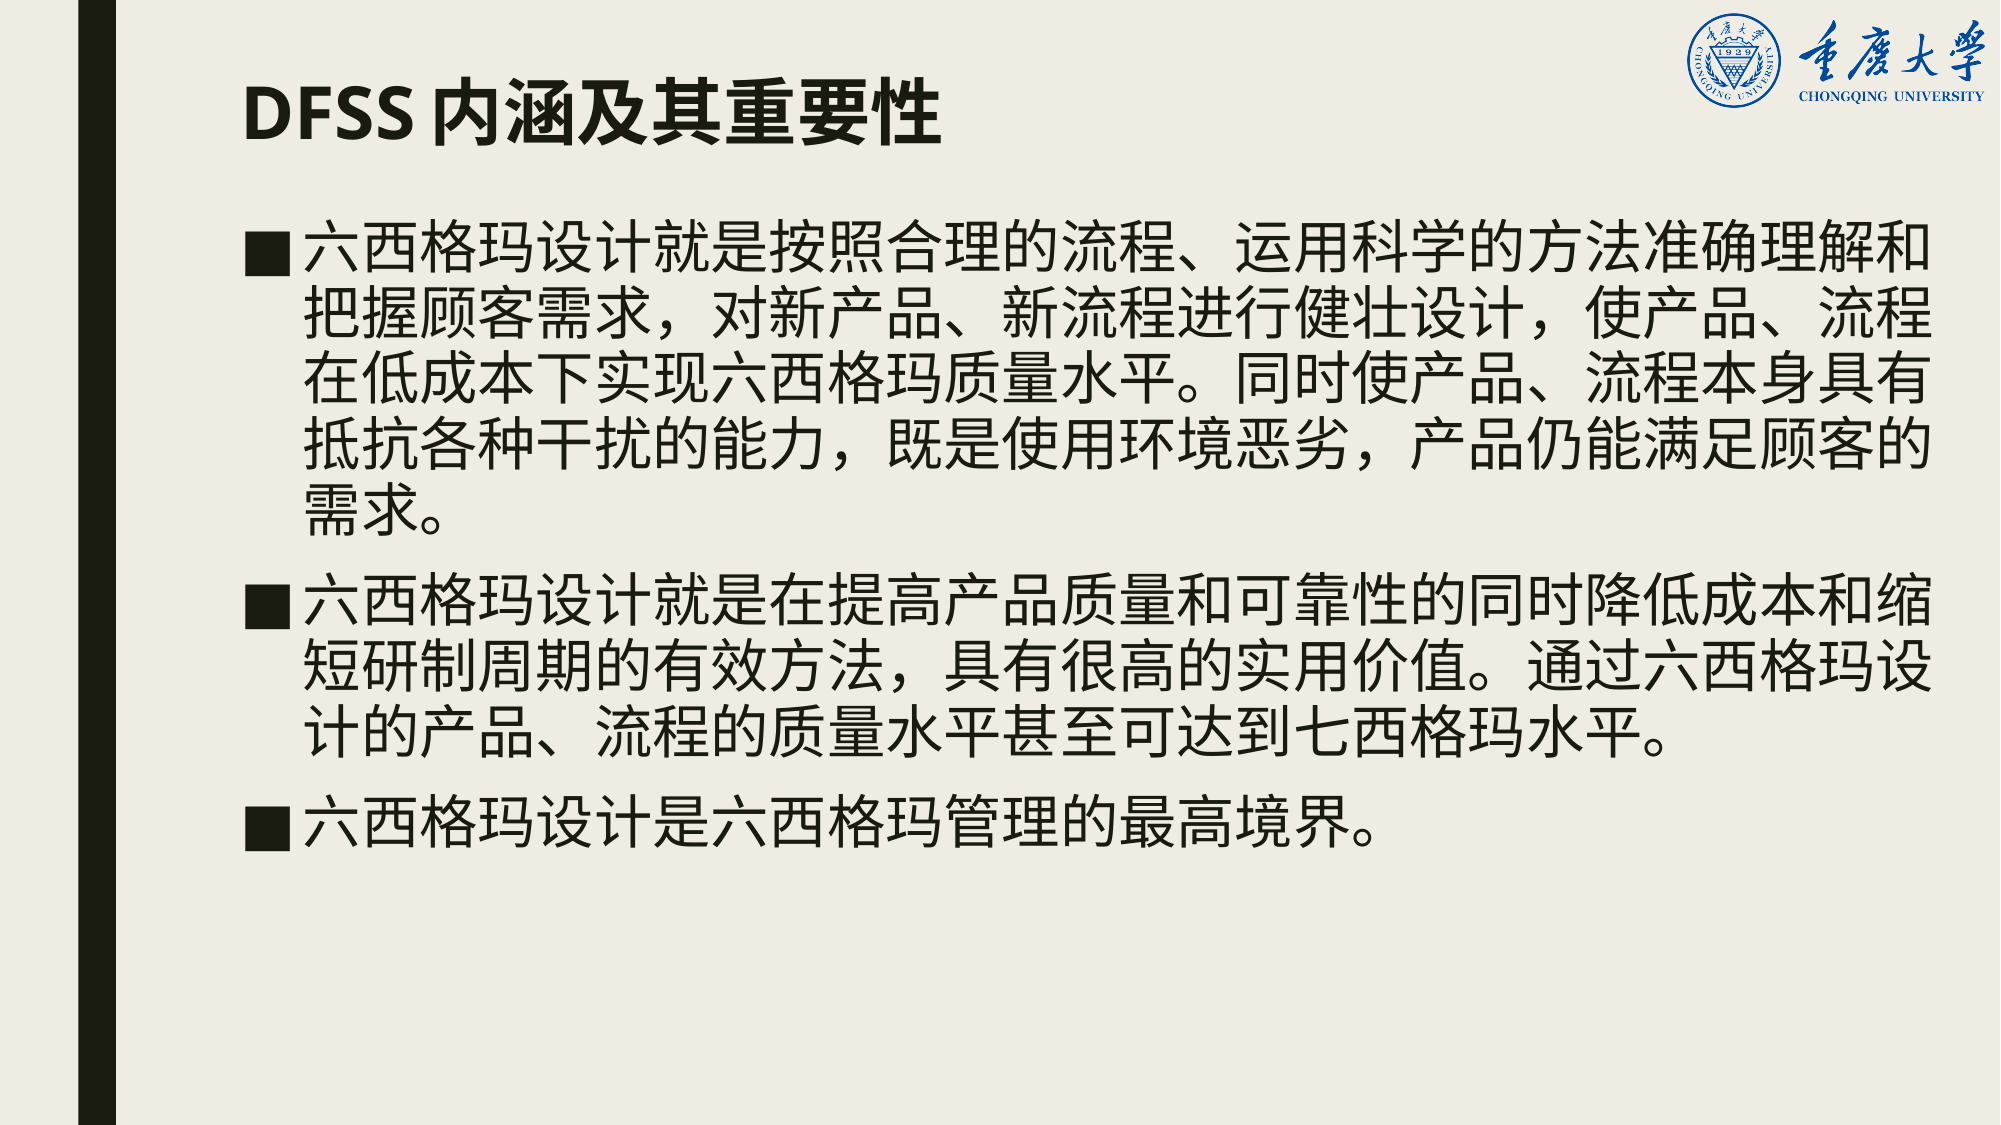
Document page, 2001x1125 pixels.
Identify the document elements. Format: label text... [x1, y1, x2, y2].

title DFSS内涵及其重要性 [225, 69, 1800, 164]
picture [1687, 13, 1985, 108]
list 六西格玛设计就是按照合理的流程、运用科学的方法准确理解和把握顾客需求，对新产品、新流程进行健壮设计，使产品、流程在低成本下实现六西格玛质量水平。同时使产品、流程本身具有抵抗各种干扰的能力，既是使用环境恶劣，产品仍能满足顾客的需求。 六西格玛设计就是在提高产品质量和可靠性的同时降低成本和缩短研制周期的有效方法，具有很高的实用价值。通过六西格玛设计的产品、流程的质量水平甚至可达到七西格玛水平。 六西格玛设计是六西格玛管理的最高境界。 [225, 208, 1952, 1041]
